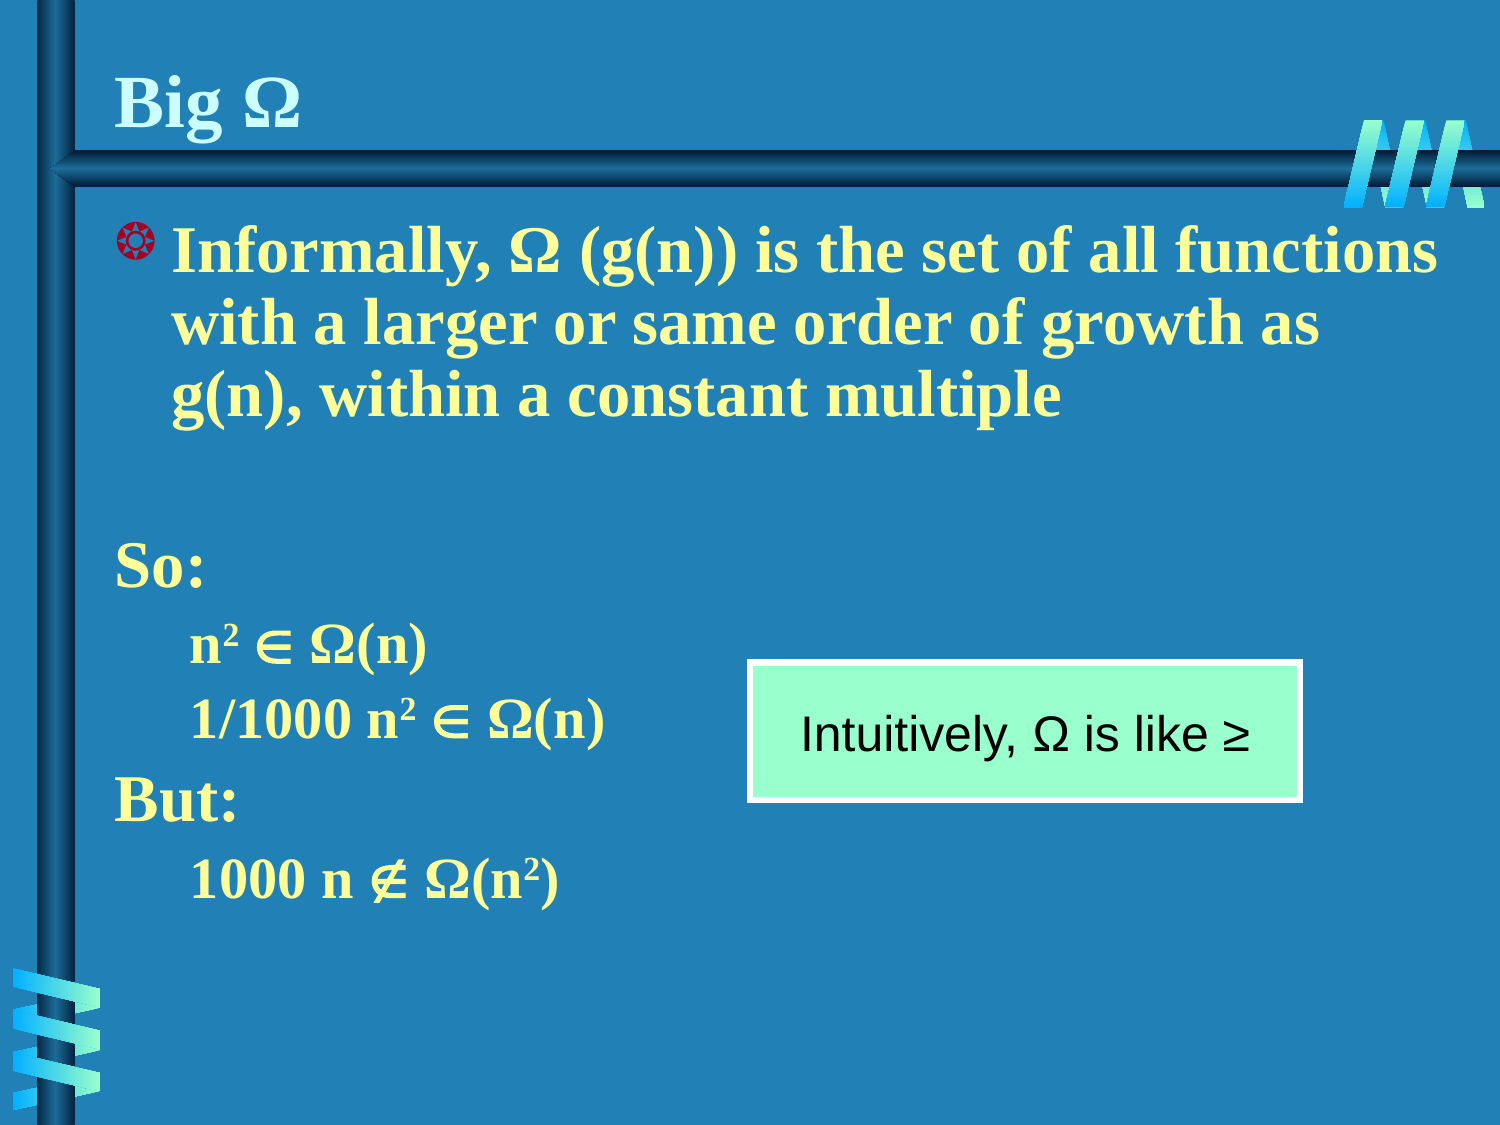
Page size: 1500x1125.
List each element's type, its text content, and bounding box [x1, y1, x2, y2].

title Big Ω [99, 37, 1345, 150]
text_box Intuitively, Ω is like ≥ [750, 662, 1300, 800]
list Informally, Ω (g(n)) is the set of all functions with a larger or same order of growth as g(n), within a constant multiple So: n2  Ω(n) 1/1000 n2  Ω(n) But: 1000 n  Ω(n2) [99, 207, 1463, 1013]
